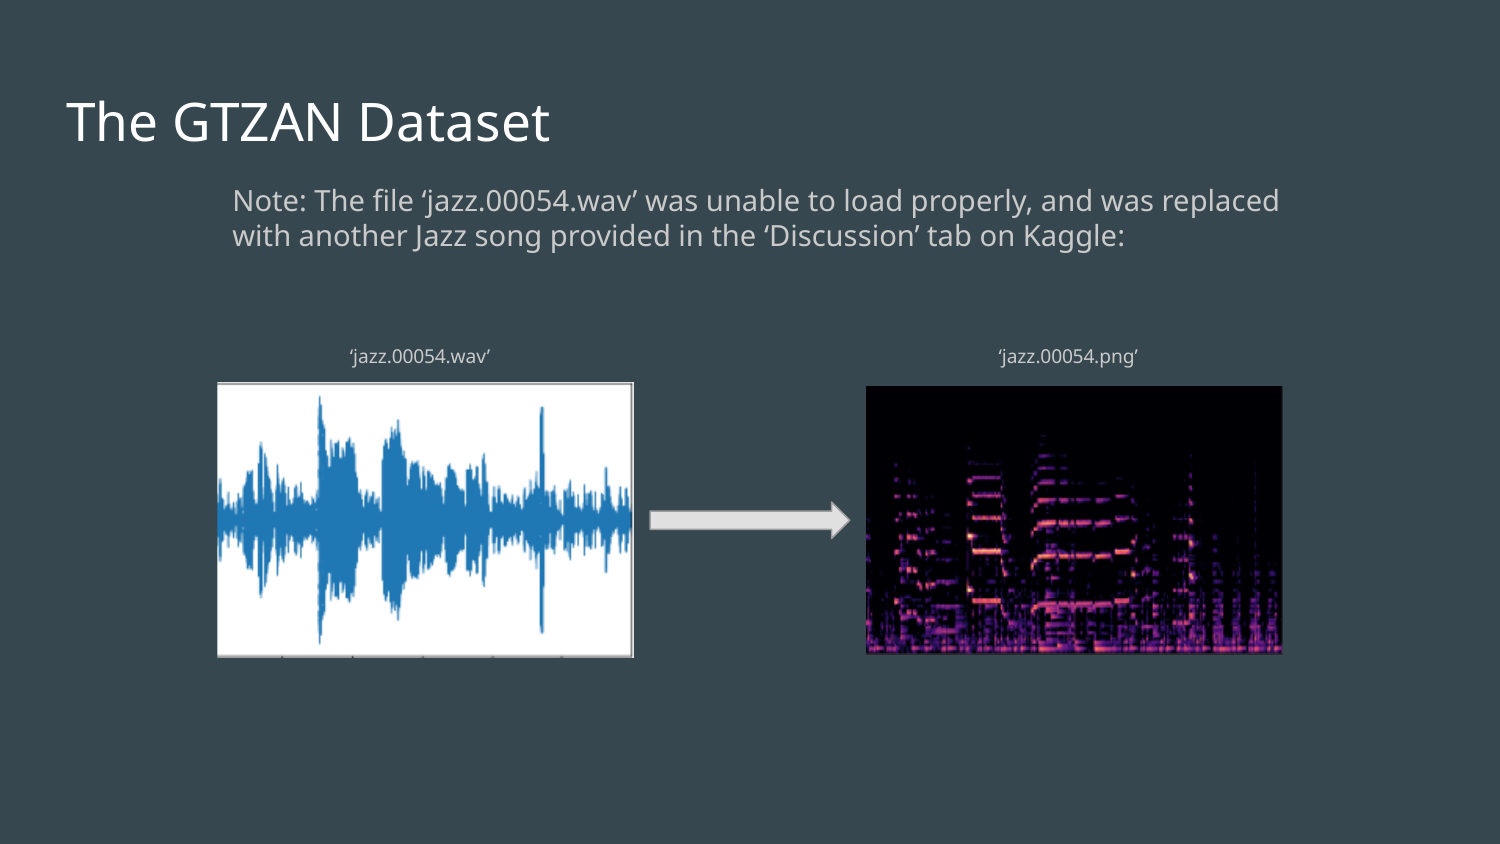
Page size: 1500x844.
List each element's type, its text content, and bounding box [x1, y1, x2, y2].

title The GTZAN Dataset [51, 72, 1449, 167]
list ‘jazz.00054.wav’ [334, 329, 517, 381]
picture [217, 382, 635, 659]
text_box [650, 502, 850, 539]
picture [865, 385, 1283, 655]
list ‘jazz.00054.png’ [983, 329, 1166, 383]
list Note: The file ‘jazz.00054.wav’ was unable to load properly, and was replaced with another Jazz song provided in the ‘Discussion’ tab on Kaggle: [217, 166, 1297, 274]
